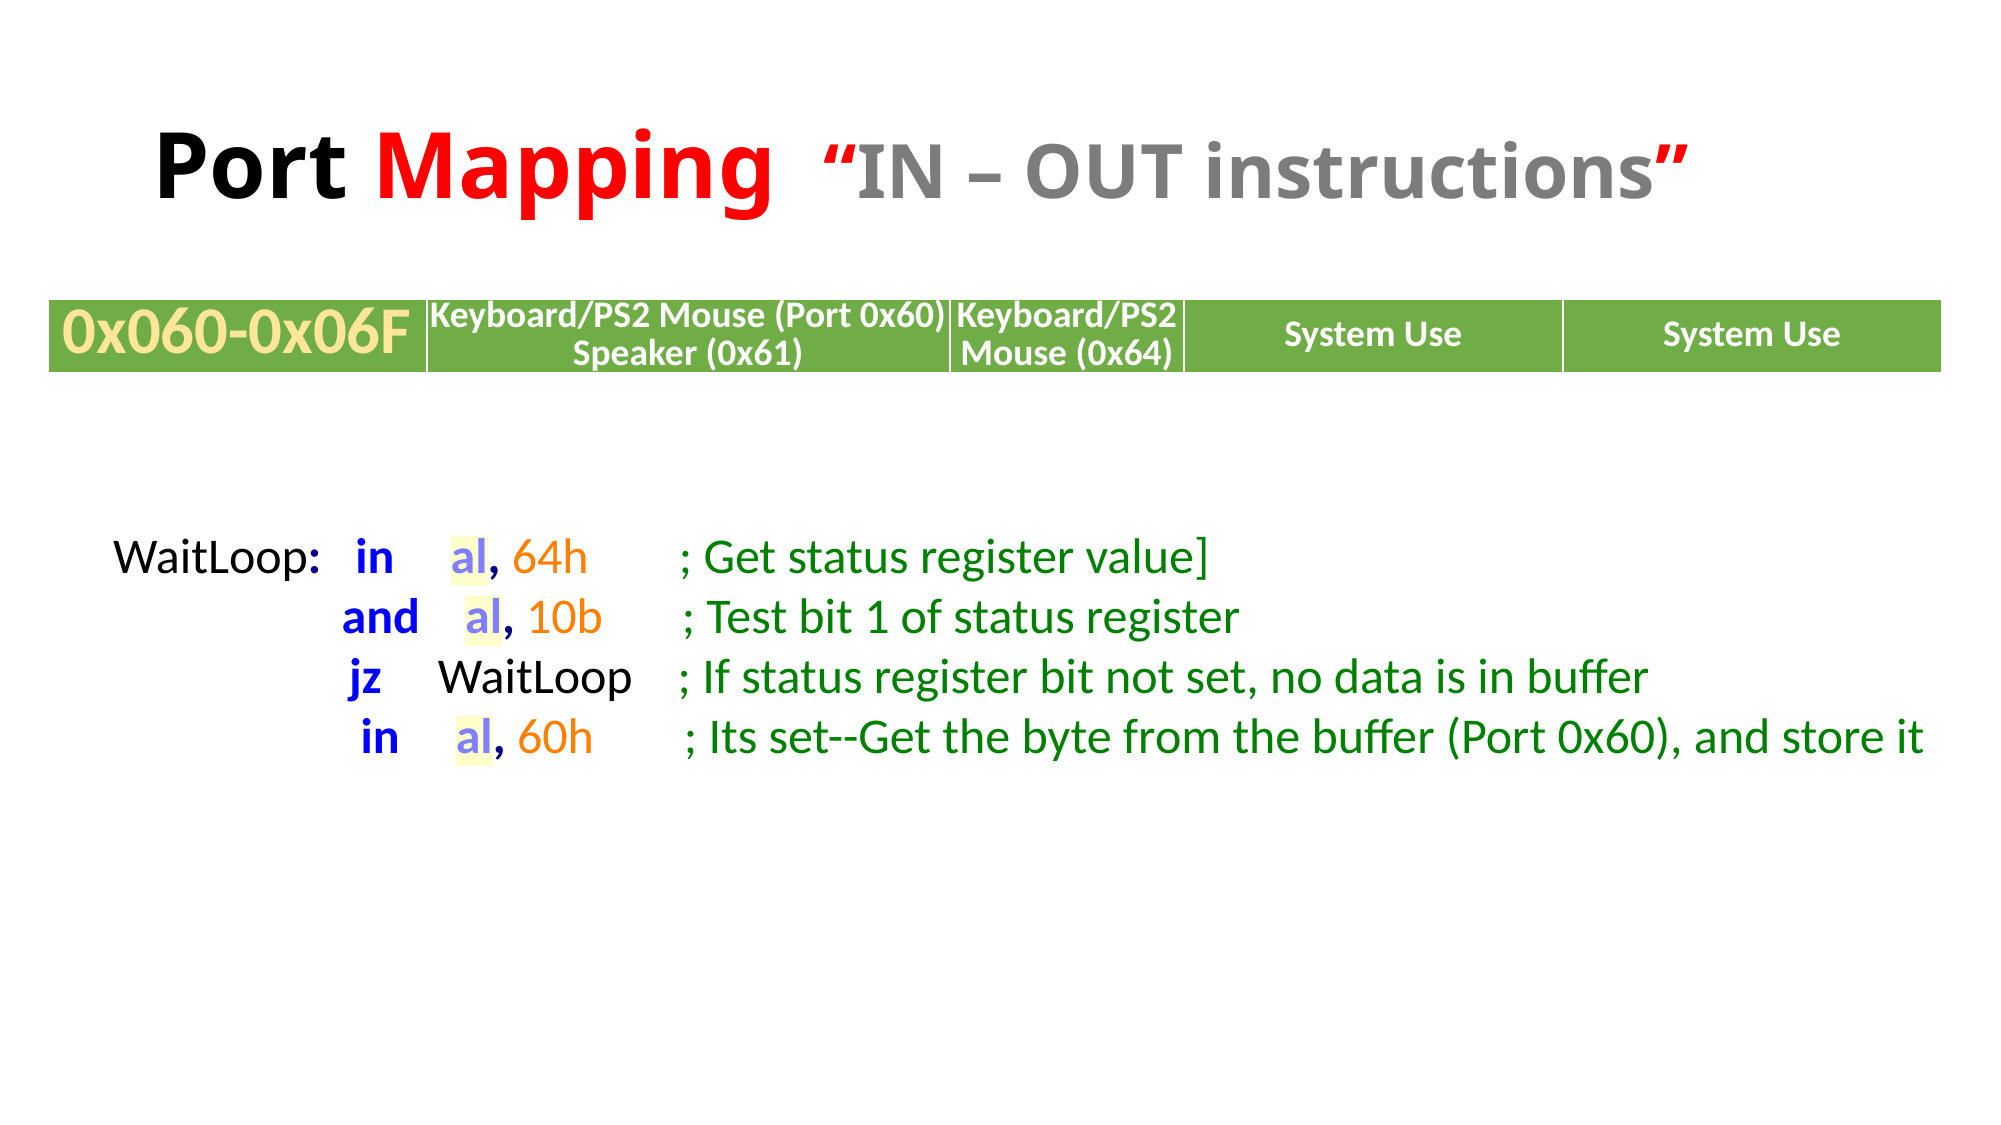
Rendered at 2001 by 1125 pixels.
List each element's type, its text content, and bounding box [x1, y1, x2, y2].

title Port Mapping “IN – OUT instructions” [137, 59, 1863, 278]
table_header System Use [1185, 300, 1562, 372]
text_box WaitLoop: in al, 64h ; Get status register value] and al, 10b ; Test bit 1 of status register jz WaitLoop ; If status register bit not set, no data is in buffer in al, 60h ; Its set--Get the byte from the buffer (Port 0x60), and store it [86, 516, 1950, 772]
table_header Keyboard/PS2 Mouse (0x64) [951, 300, 1183, 372]
table_header Keyboard/PS2 Mouse (Port 0x60) Speaker (0x61) [428, 300, 949, 372]
table_header System Use [1564, 300, 1941, 372]
table_header 0x060-0x06F [49, 300, 426, 372]
